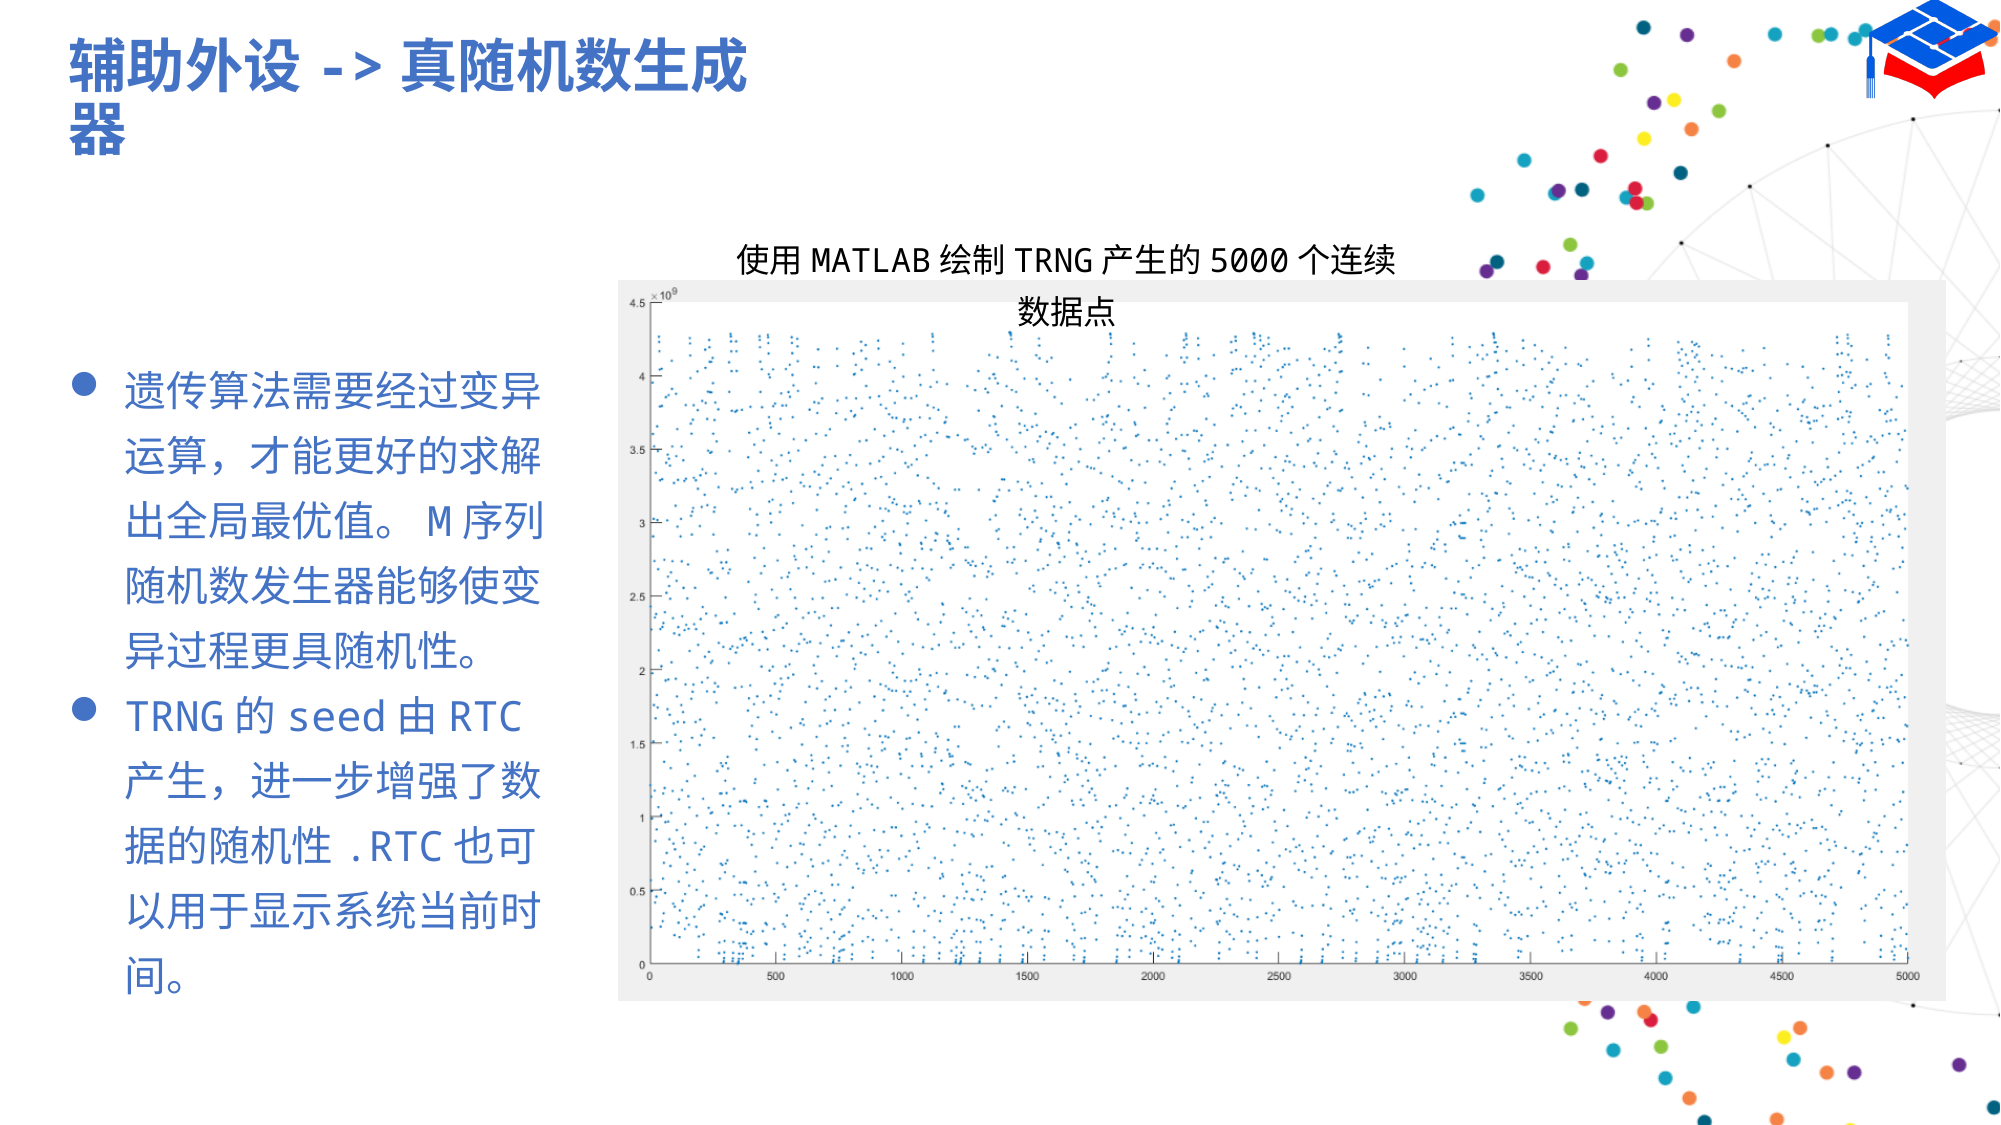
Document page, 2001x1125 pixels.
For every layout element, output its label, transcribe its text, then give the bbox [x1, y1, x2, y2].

text_box 辅助外设->真随机数生成器 [53, 67, 803, 132]
text_box 使用MATLAB绘制TRNG产生的5000个连续数据点 [706, 219, 1427, 280]
picture [618, 0, 2000, 1125]
text_box 遗传算法需要经过变异运算，才能更好的求解出全局最优值。M序列随机数发生器能够使变异过程更具随机性。 TRNG的seed由RTC产生，进一步增强了数据的随机性.RTC也可以用于显示系统当前时间。 [53, 342, 569, 1008]
